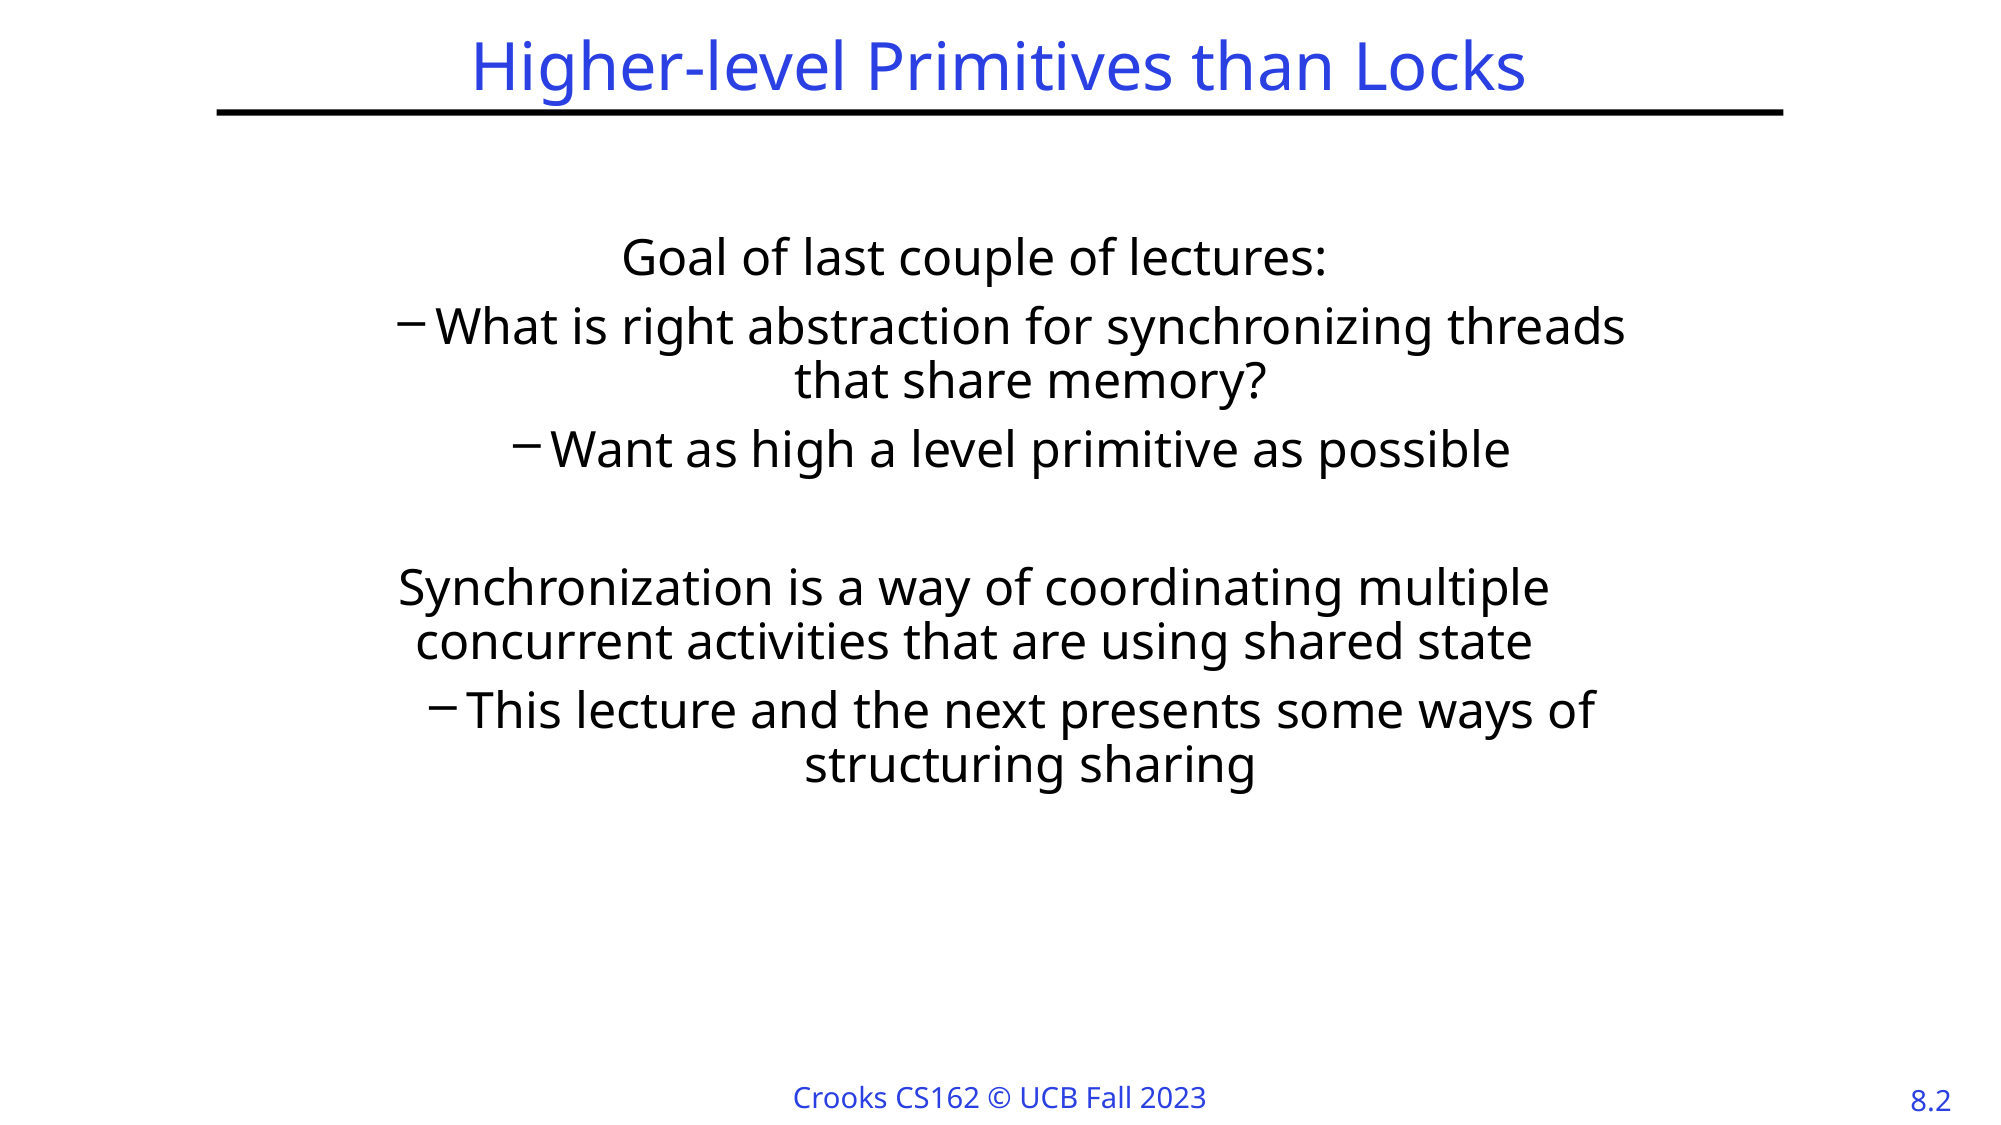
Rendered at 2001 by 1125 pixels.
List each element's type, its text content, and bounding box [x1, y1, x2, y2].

title Higher-level Primitives than Locks [216, 24, 1784, 113]
list Goal of last couple of lectures: What is right abstraction for synchronizing threads that share memory? Want as high a level primitive as possible Synchronization is a way of coordinating multiple concurrent activities that are using shared state This lecture and the next presents some ways of structuring sharing [287, 224, 1663, 1088]
